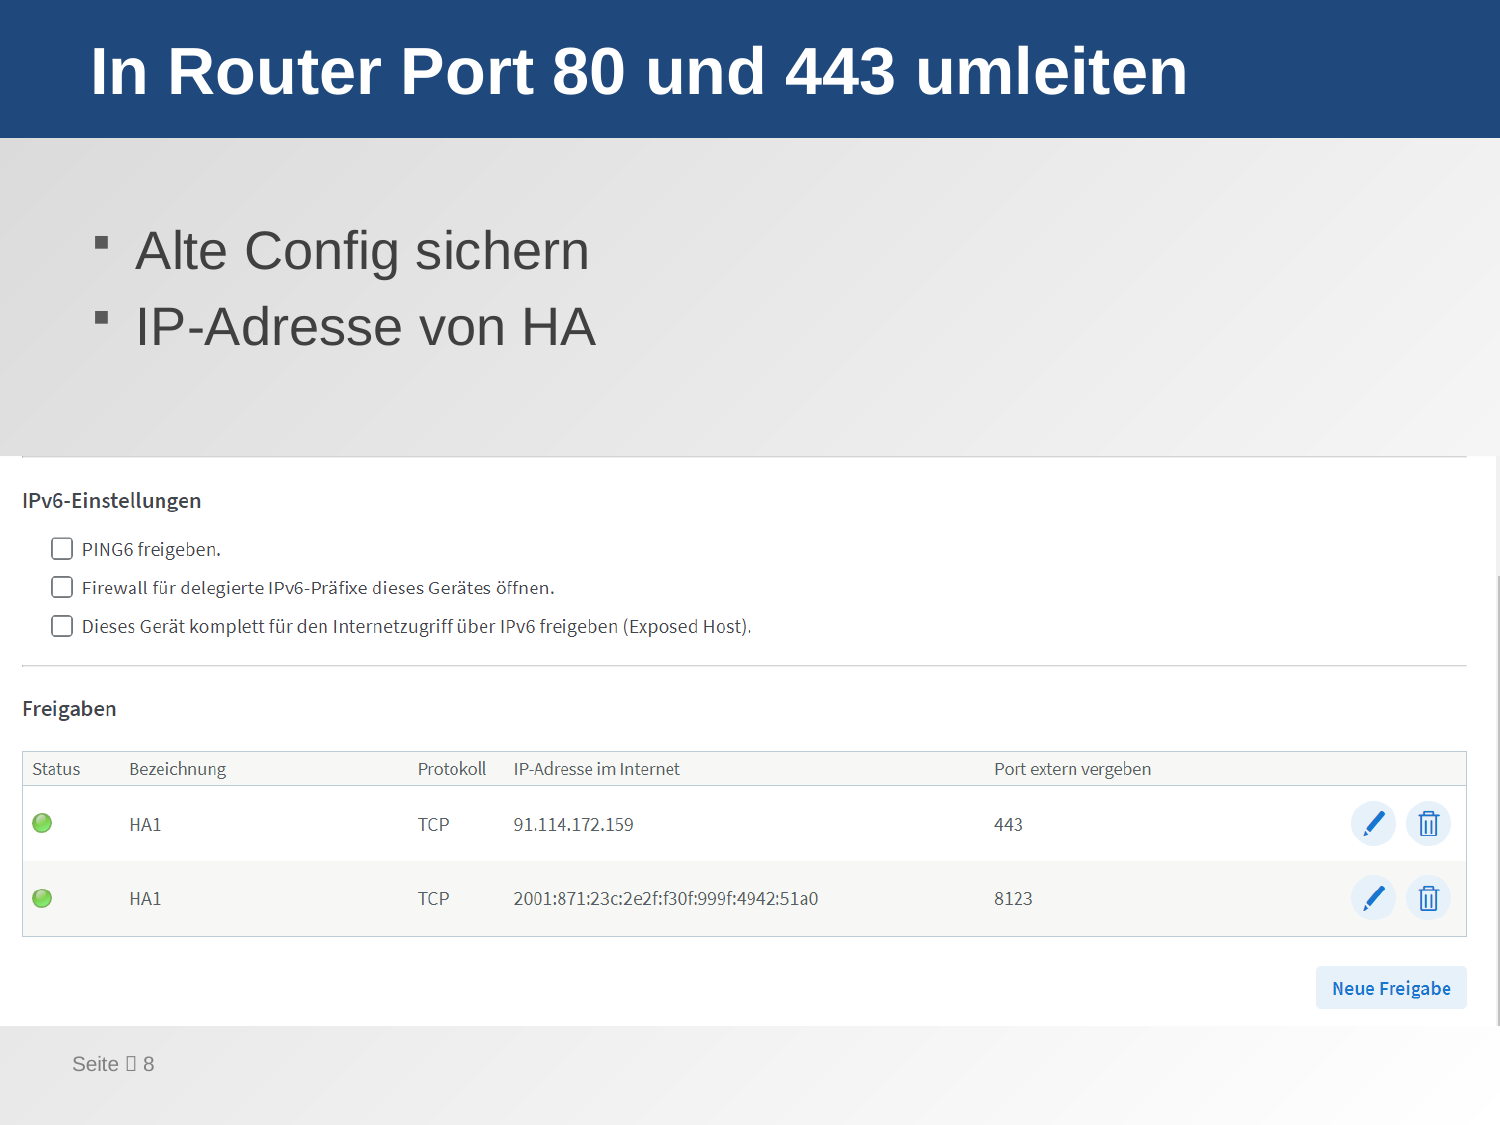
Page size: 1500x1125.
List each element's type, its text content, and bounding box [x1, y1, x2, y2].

title In Router Port 80 und 443 umleiten [75, 20, 1425, 208]
picture [0, 455, 1500, 1027]
list Alte Config sichern IP-Adresse von HA [76, 208, 1424, 454]
